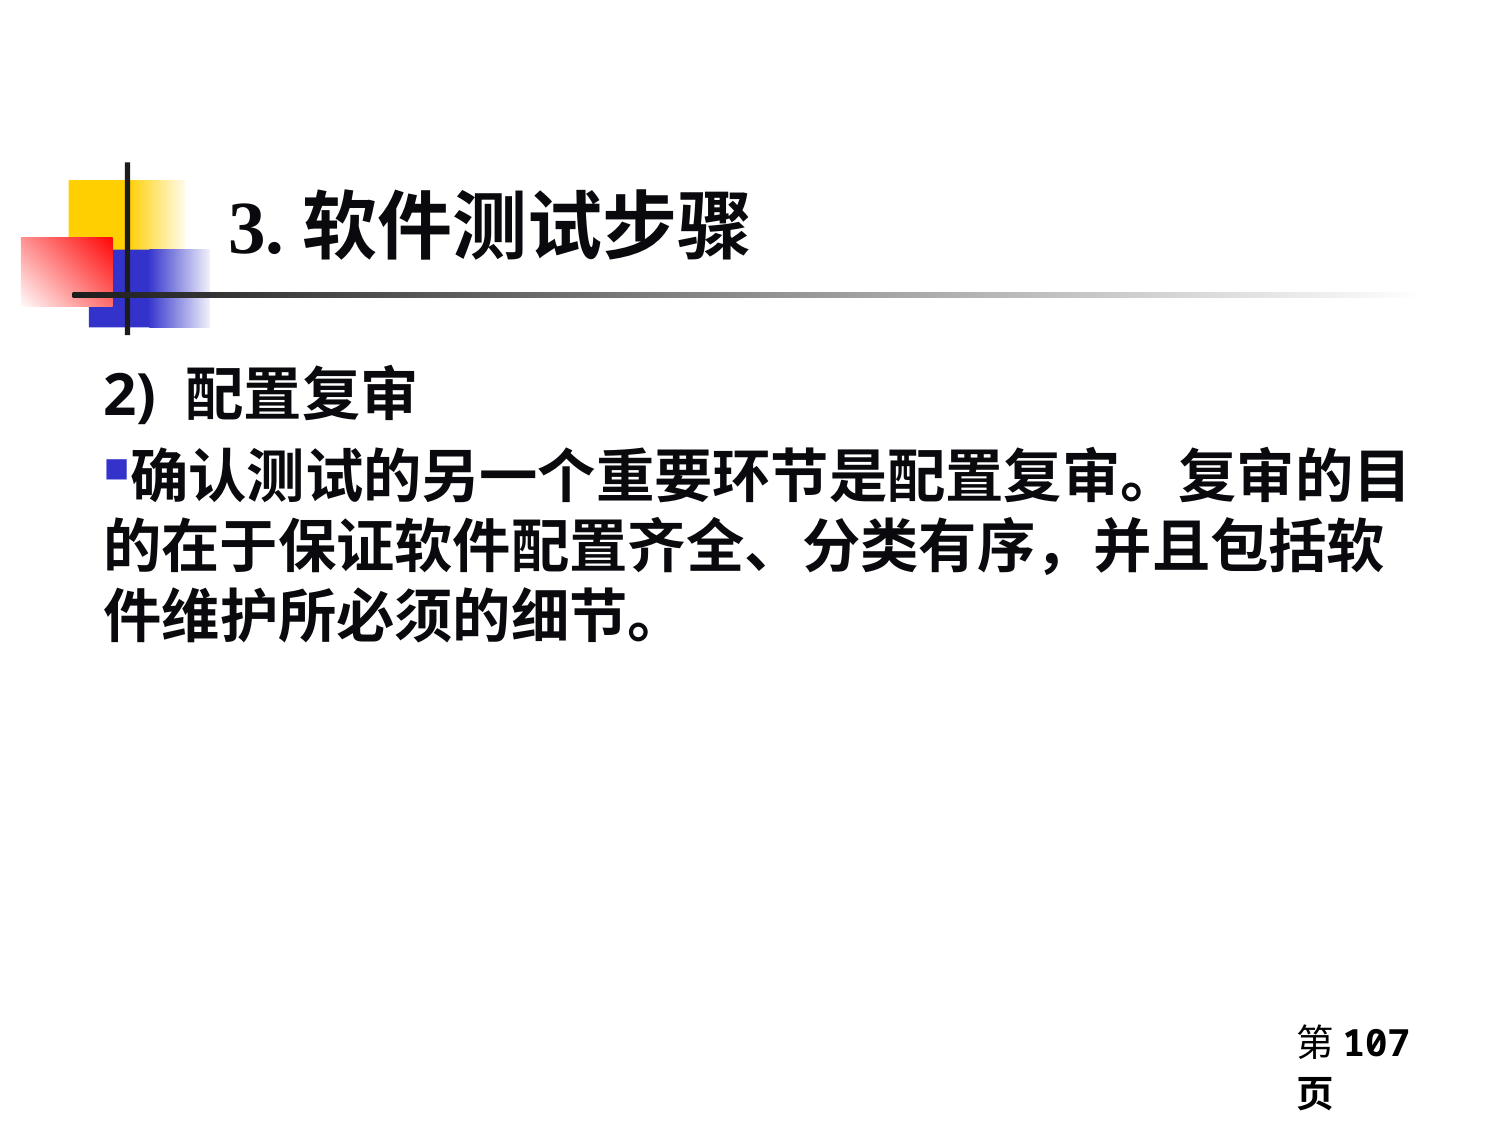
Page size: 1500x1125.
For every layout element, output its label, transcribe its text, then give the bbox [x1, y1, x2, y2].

text_box 3.软件测试步骤 [194, 148, 869, 299]
list 2) 配置复审 确认测试的另一个重要环节是配置复审。复审的目的在于保证软件配置齐全、分类有序，并且包括软件维护所必须的细节。 [88, 349, 1436, 1054]
